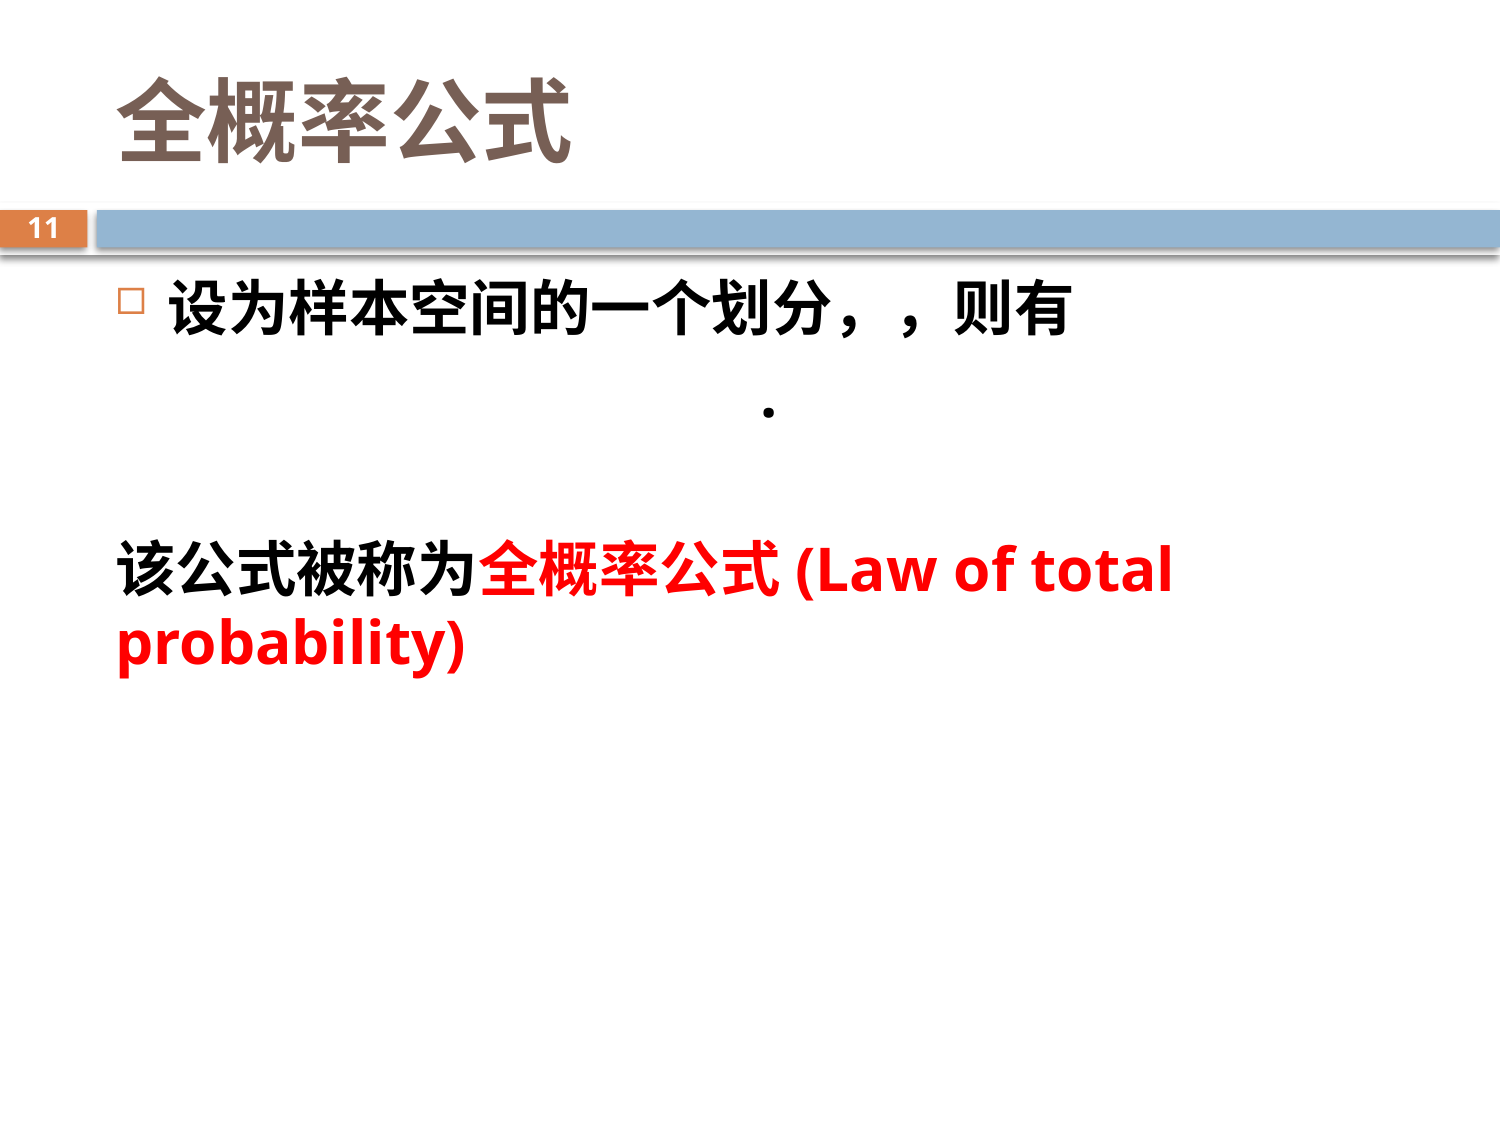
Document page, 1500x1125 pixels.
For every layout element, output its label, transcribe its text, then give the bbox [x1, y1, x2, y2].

title 全概率公式 [100, 37, 1438, 200]
slide_number 11 [0, 208, 88, 249]
